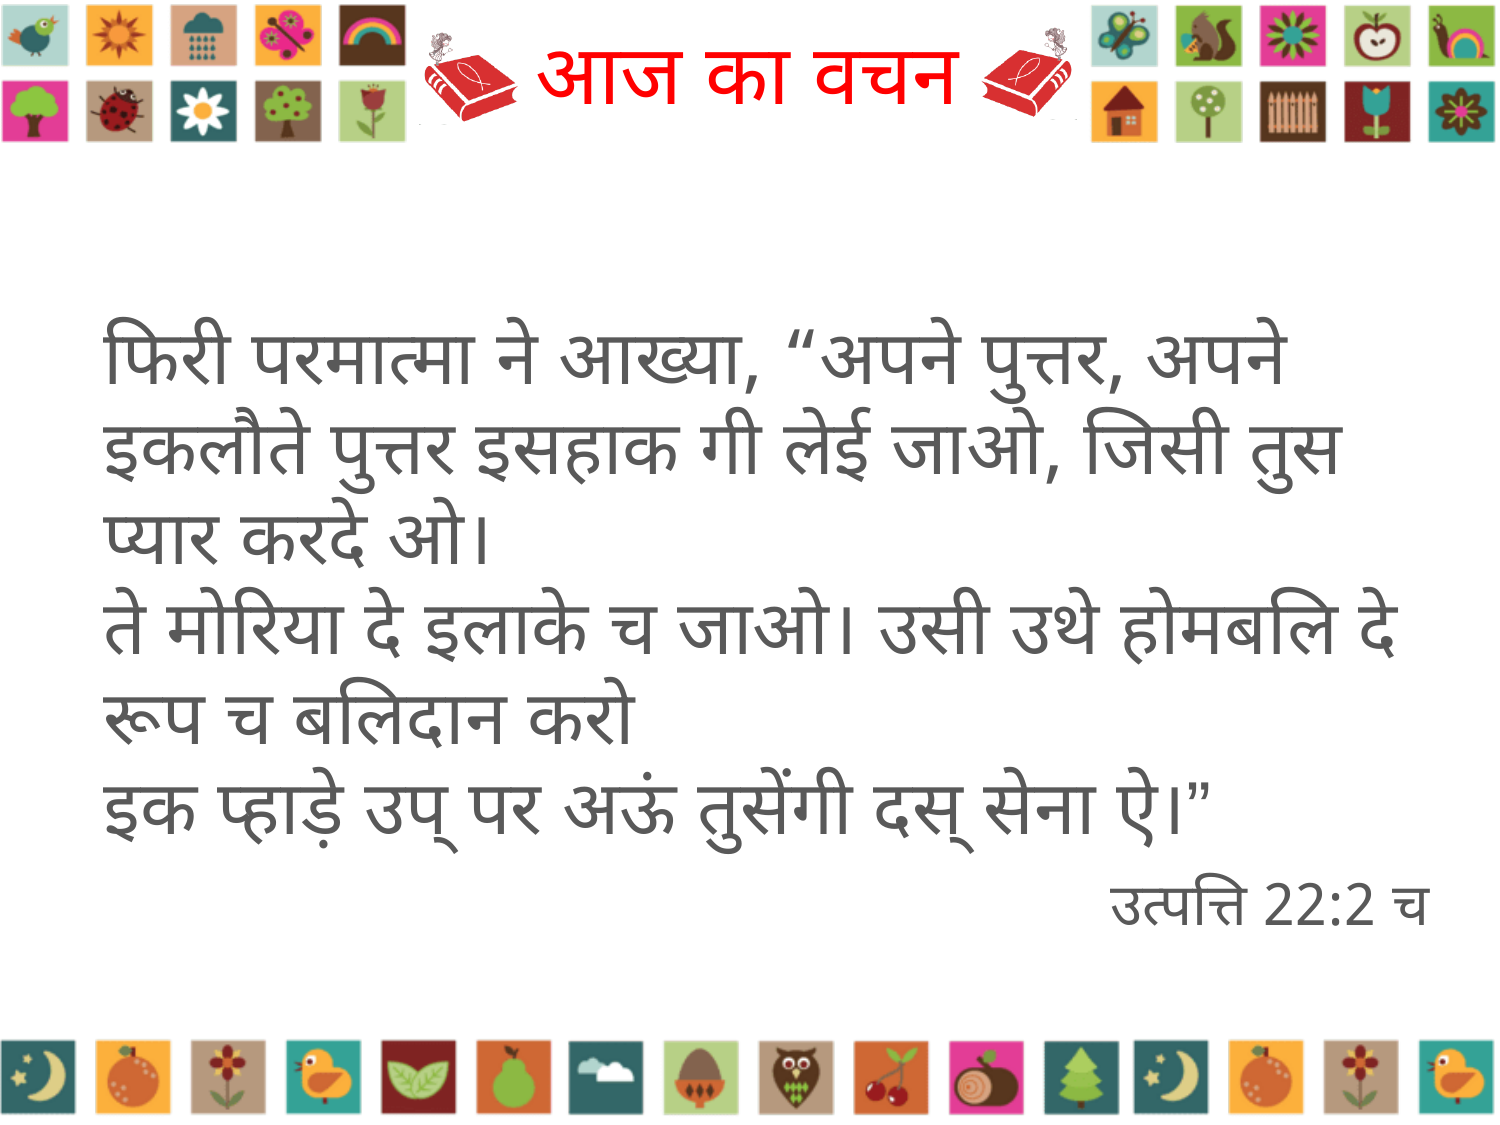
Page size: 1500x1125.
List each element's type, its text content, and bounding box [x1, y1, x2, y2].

text_box आज का वचन [425, 13, 1077, 129]
picture [950, 3, 1500, 150]
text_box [0, 1028, 1500, 1118]
picture [0, 3, 550, 150]
text_box उत्पत्ति 22:2 च [812, 860, 1444, 945]
text_box फिरी परमात्मा ने आख्या, “अपने पुत्तर, अपने इकलौते पुत्तर इसहाक गी लेई जाओ, जिसी तुस प्यार करदे ओ। ते मोरिया दे इलाके च जाओ। उसी उथे होमबलि दे रूप च बलिदान करो इक प्हाड़े उप् पर अऊं तुसेंगी दस् सेना ऐ।” [88, 302, 1436, 858]
